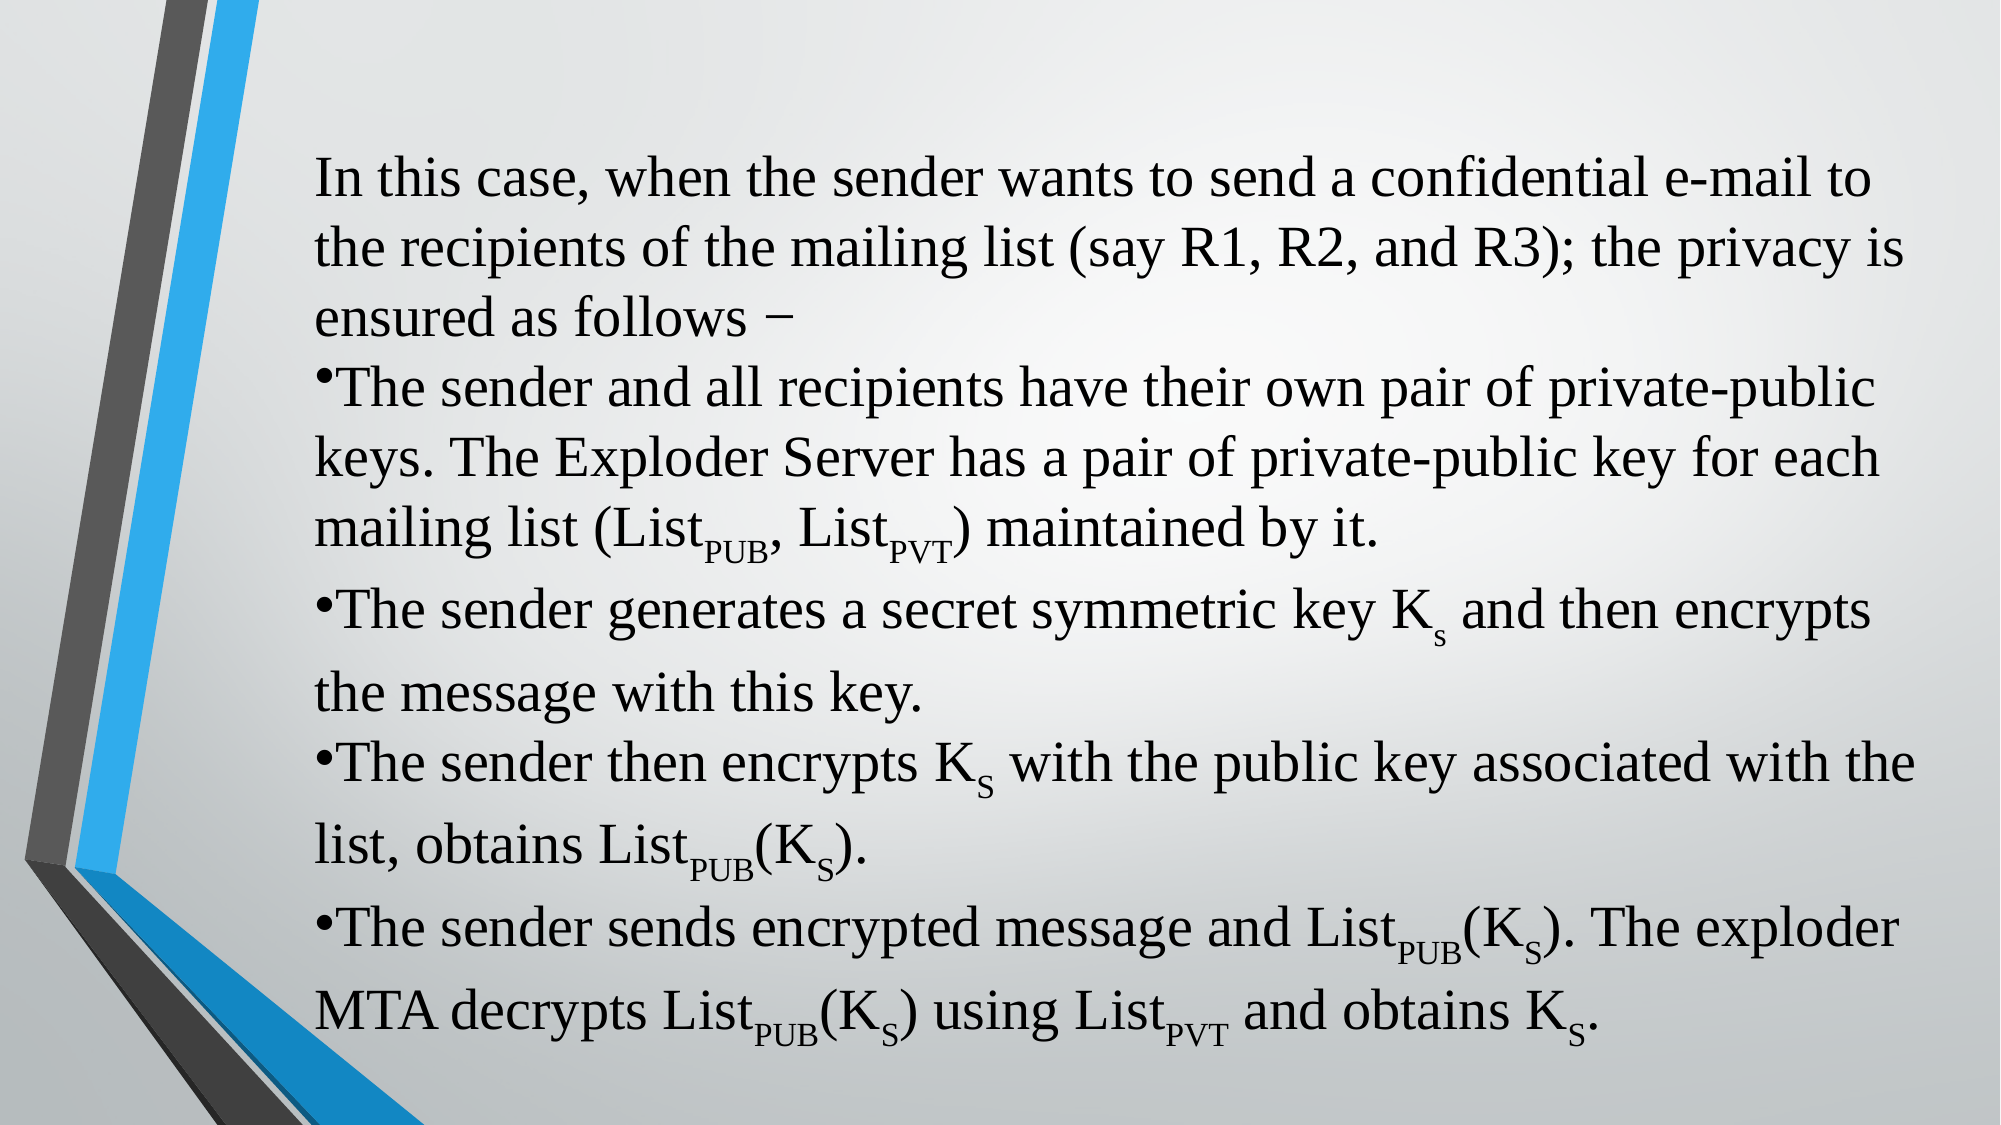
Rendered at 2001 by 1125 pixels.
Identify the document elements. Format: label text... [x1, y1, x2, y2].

text_box In this case, when the sender wants to send a confidential e-mail to the recipients of the mailing list (say R1, R2, and R3); the privacy is ensured as follows − The sender and all recipients have their own pair of private-public keys. The Exploder Server has a pair of private-public key for each mailing list (ListPUB, ListPVT) maintained by it. The sender generates a secret symmetric key Ks and then encrypts the message with this key. The sender then encrypts KS with the public key associated with the list, obtains ListPUB(KS). The sender sends encrypted message and ListPUB(KS). The exploder MTA decrypts ListPUB(KS) using ListPVT and obtains KS. [300, 130, 1939, 1061]
